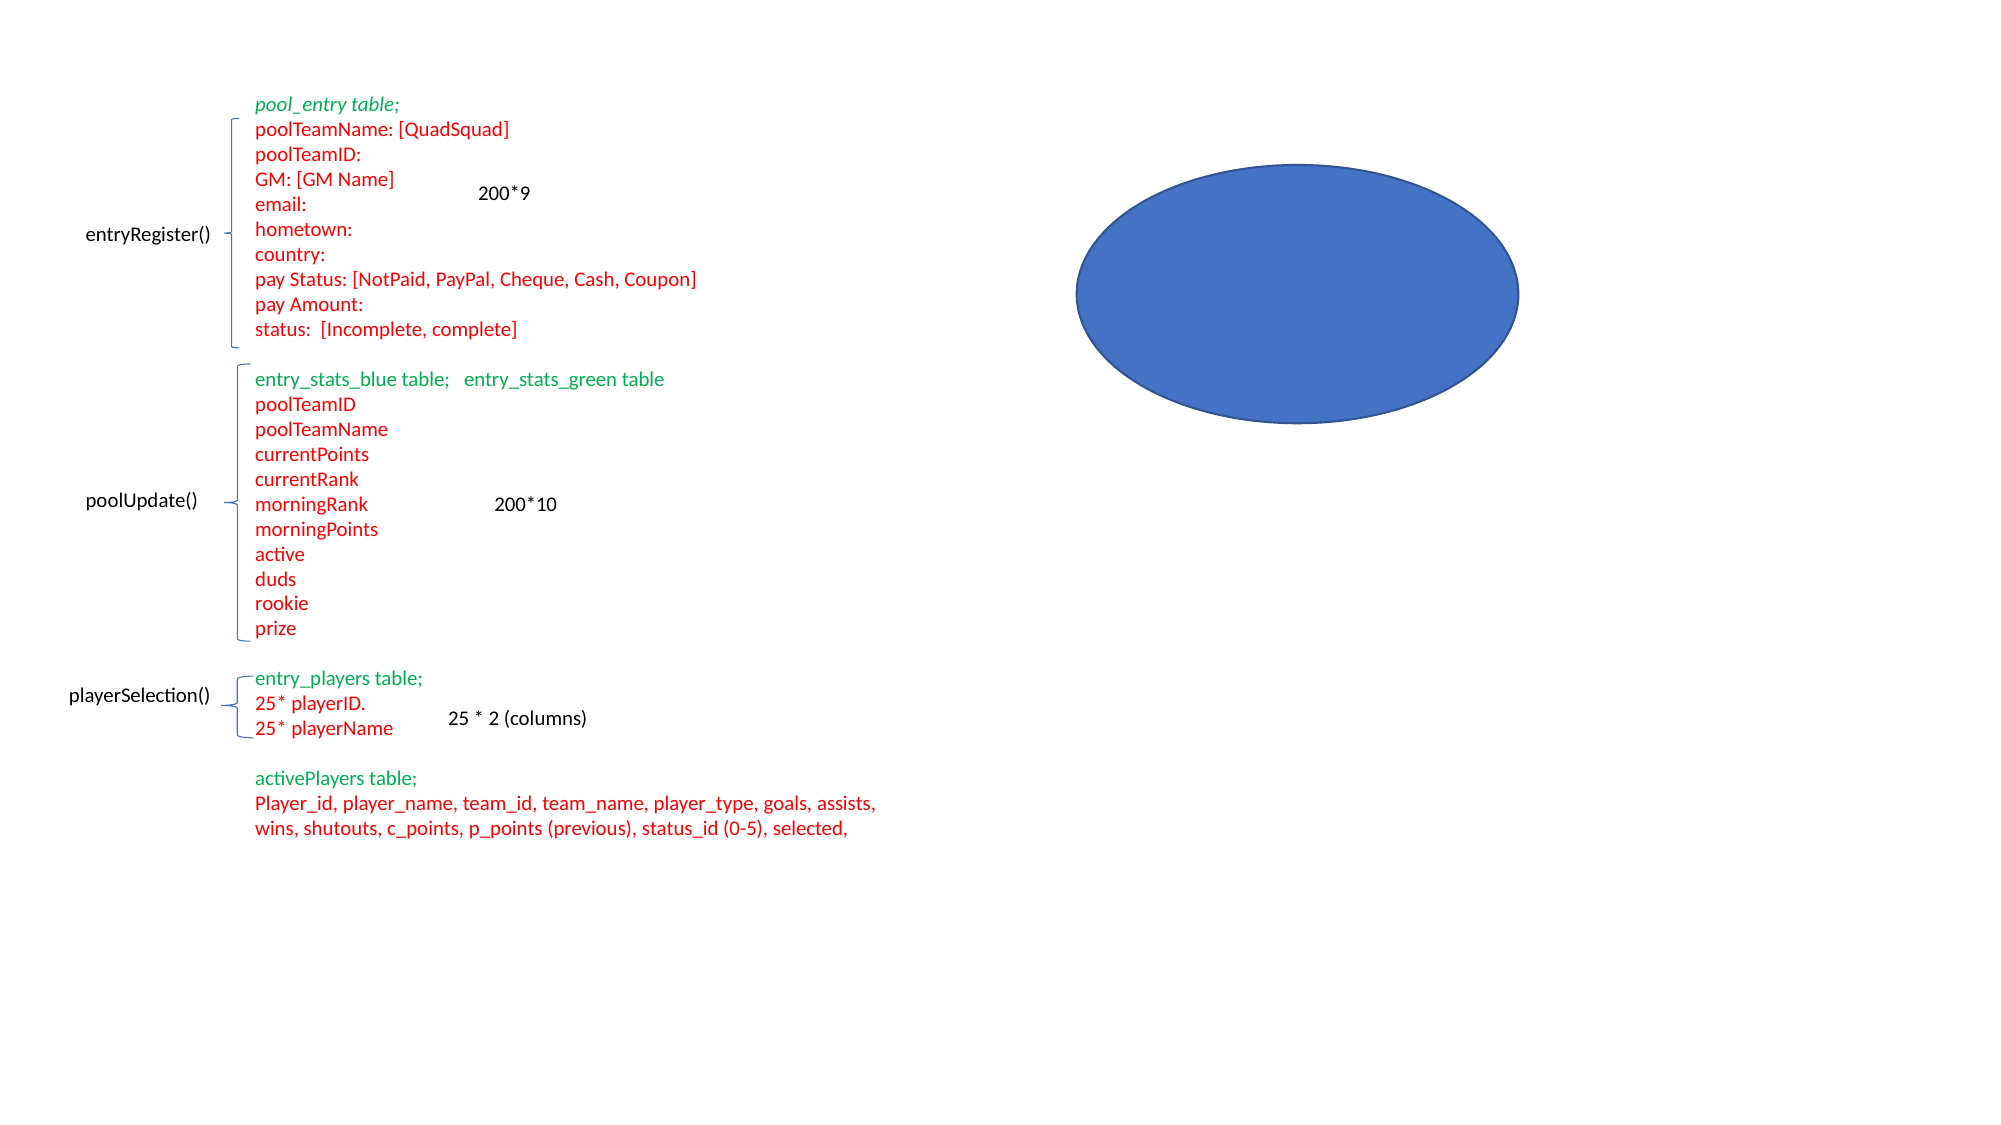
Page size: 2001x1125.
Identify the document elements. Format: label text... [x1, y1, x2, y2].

text_box pool_entry table; poolTeamName: [QuadSquad] poolTeamID: GM: [GM Name] email: hometown: country: pay Status: [NotPaid, PayPal, Cheque, Cash, Coupon] pay Amount: status: [Incomplete, complete] entry_stats_blue table; entry_stats_green table poolTeamID poolTeamName currentPoints currentRank morningRank morningPoints active duds rookie prize entry_players table; 25* playerID. 25* playerName activePlayers table; Player_id, player_name, team_id, team_name, player_type, goals, assists, wins, shutouts, c_points, p_points (previous), status_id (0-5), selected, [240, 83, 936, 873]
text_box [236, 675, 254, 739]
text_box entryRegister() [70, 212, 232, 253]
text_box [1075, 163, 1520, 425]
text_box 200*9 [463, 172, 633, 213]
text_box 25 * 2 (columns) [433, 697, 614, 738]
text_box [231, 117, 240, 349]
text_box poolUpdate() [70, 478, 241, 519]
text_box 200*10 [479, 483, 650, 524]
text_box playerSelection() [54, 674, 236, 715]
text_box [236, 363, 251, 642]
